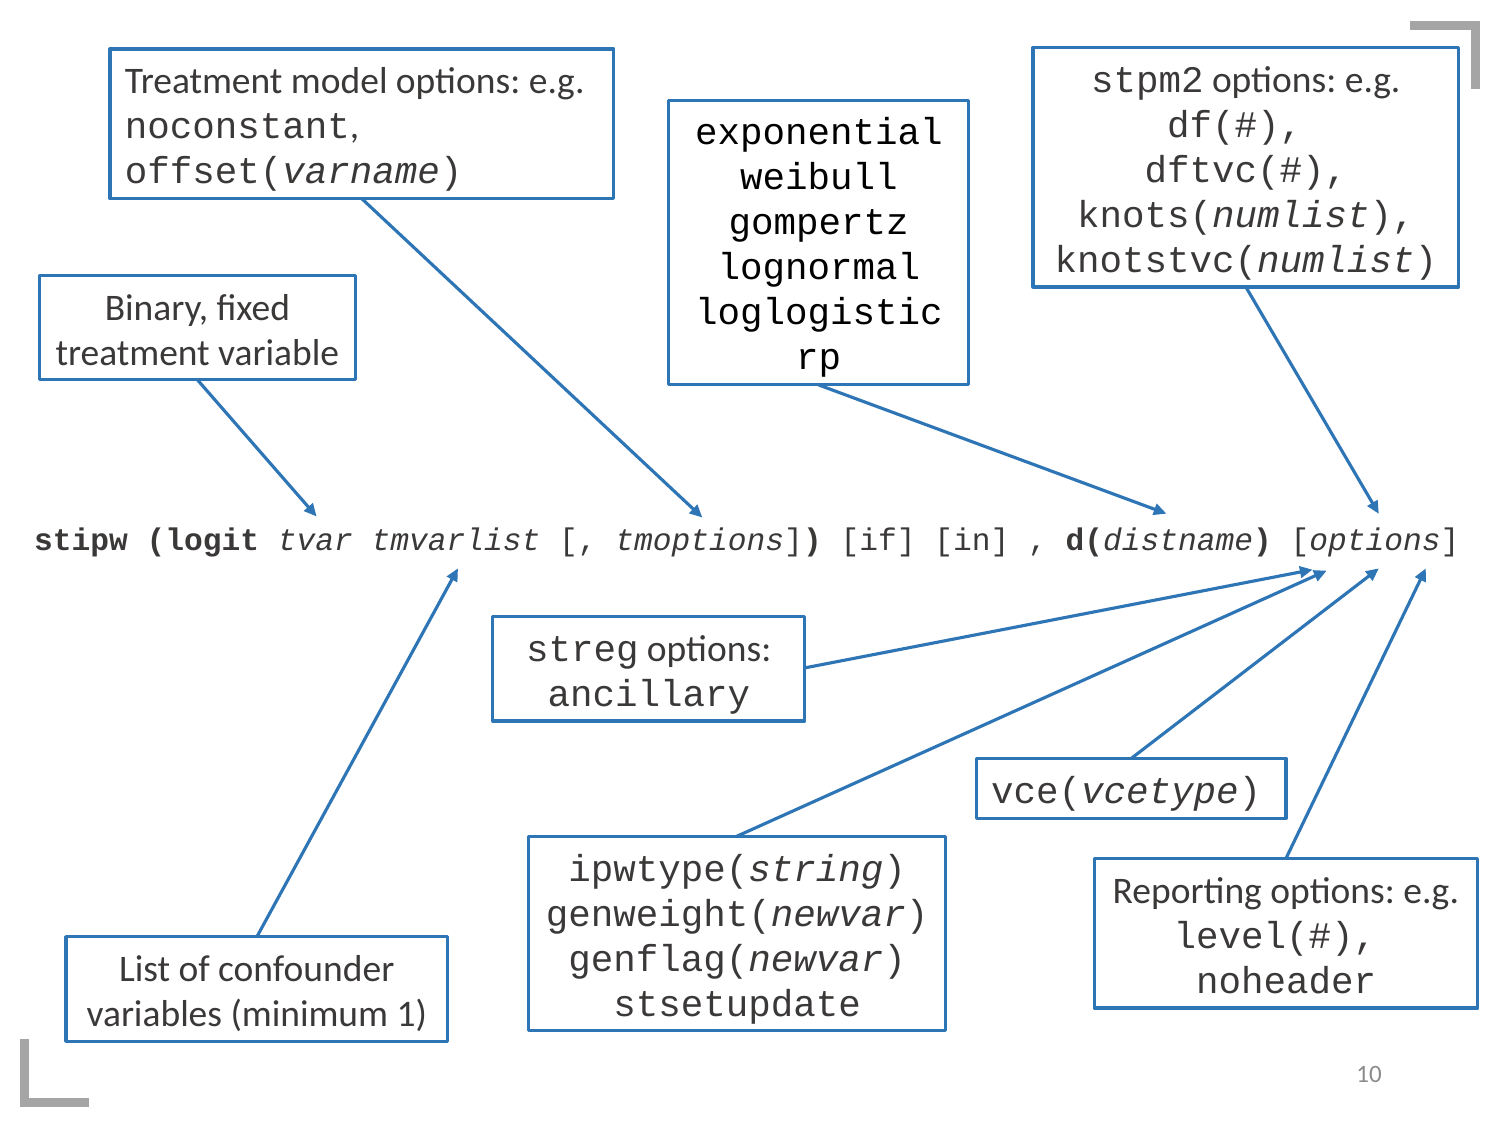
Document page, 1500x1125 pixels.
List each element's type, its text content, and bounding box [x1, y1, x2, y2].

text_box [1410, 25, 1480, 89]
text_box streg options: ancillary [492, 616, 737, 722]
text_box ipwtype(string) genweight(newvar) genflag(newvar) stsetupdate [528, 836, 946, 1031]
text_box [818, 387, 1167, 514]
text_box Binary, fixed treatment variable [39, 275, 356, 380]
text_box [1286, 568, 1426, 859]
text_box Treatment model options: e.g. noconstant, offset(varname) [109, 48, 614, 199]
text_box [197, 381, 317, 517]
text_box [361, 200, 703, 518]
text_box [737, 570, 1286, 837]
slide_number 10 [1059, 1042, 1397, 1103]
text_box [256, 568, 458, 937]
list stipw (logit tvar tmvarlist [, tmoptions]) [if] [in] , d(distname) [options] [19, 516, 1500, 569]
text_box Reporting options: e.g. level(#), noheader [1094, 858, 1478, 1008]
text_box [1131, 568, 1286, 759]
text_box exponential weibull gompertz lognormal loglogistic rp [668, 100, 969, 385]
text_box stpm2 options: e.g. df(#), dftvc(#), knots(numlist), knotstvc(numlist) [1033, 47, 1459, 287]
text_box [19, 1038, 90, 1103]
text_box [1245, 289, 1379, 514]
text_box List of confounder variables (minimum 1) [66, 936, 448, 1042]
